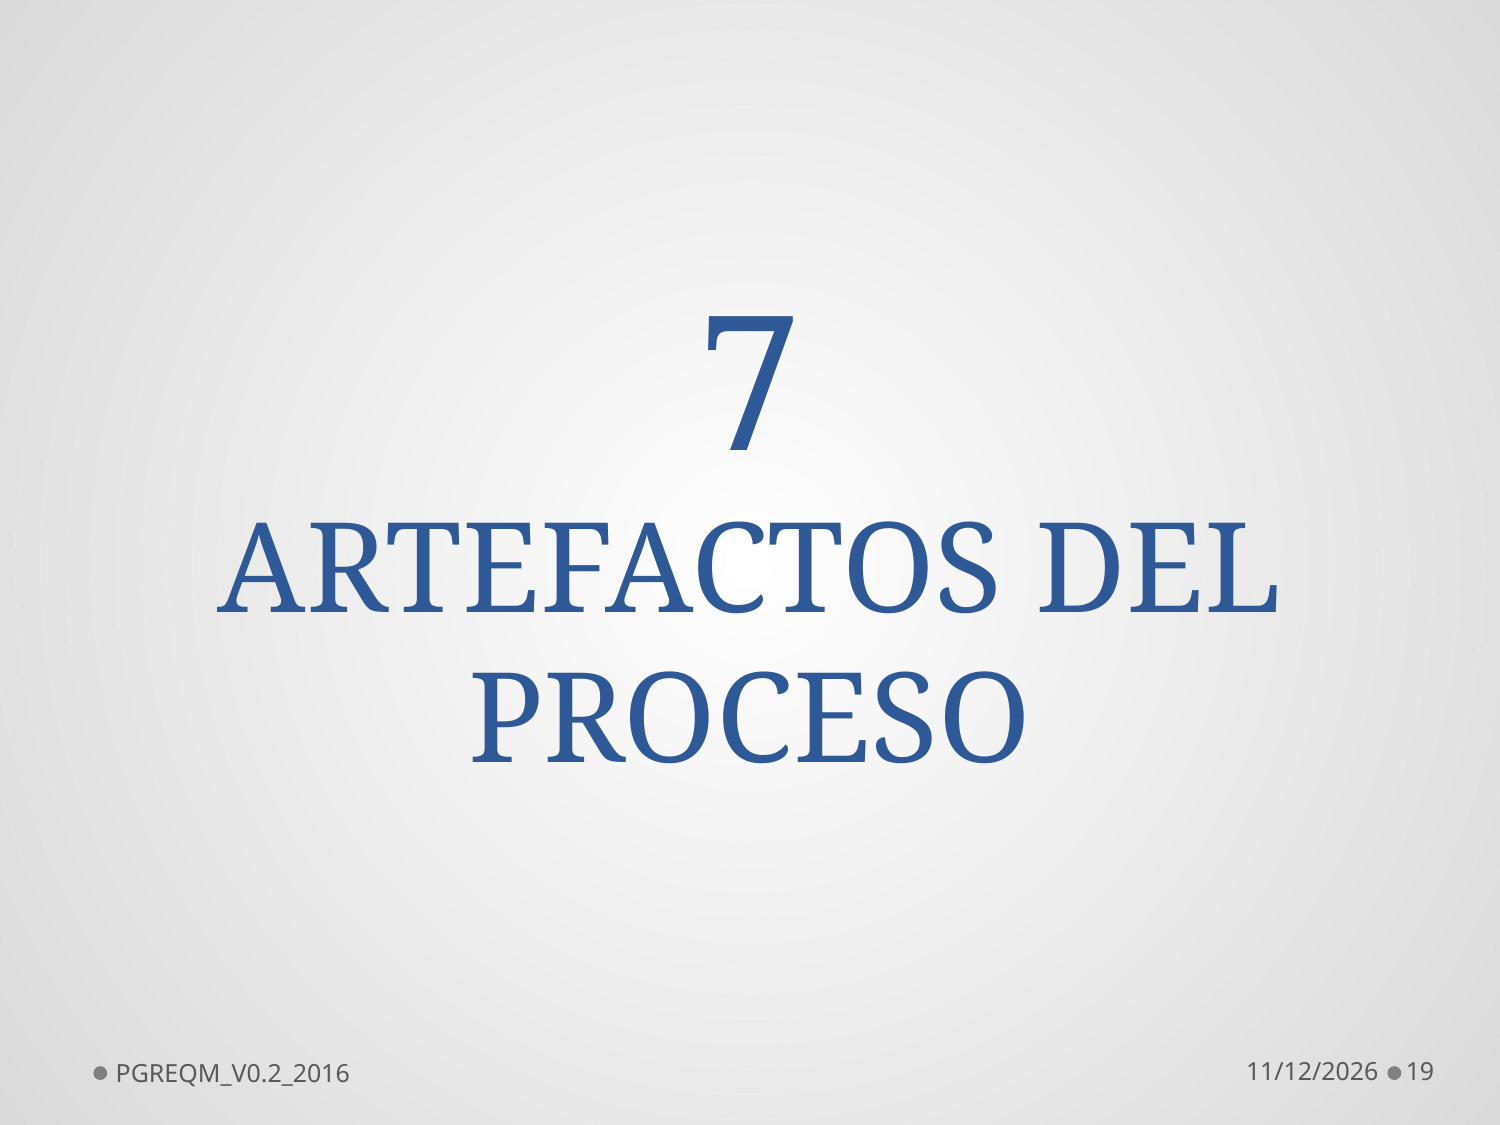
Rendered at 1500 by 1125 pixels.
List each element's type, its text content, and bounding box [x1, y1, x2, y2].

footer PGREQM_V0.2_2016 [108, 1042, 703, 1103]
slide_number 19 [1401, 1042, 1494, 1103]
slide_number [1043, 1042, 1386, 1103]
subtitle 7 ARTEFACTOS DEL PROCESO [0, 255, 1500, 823]
